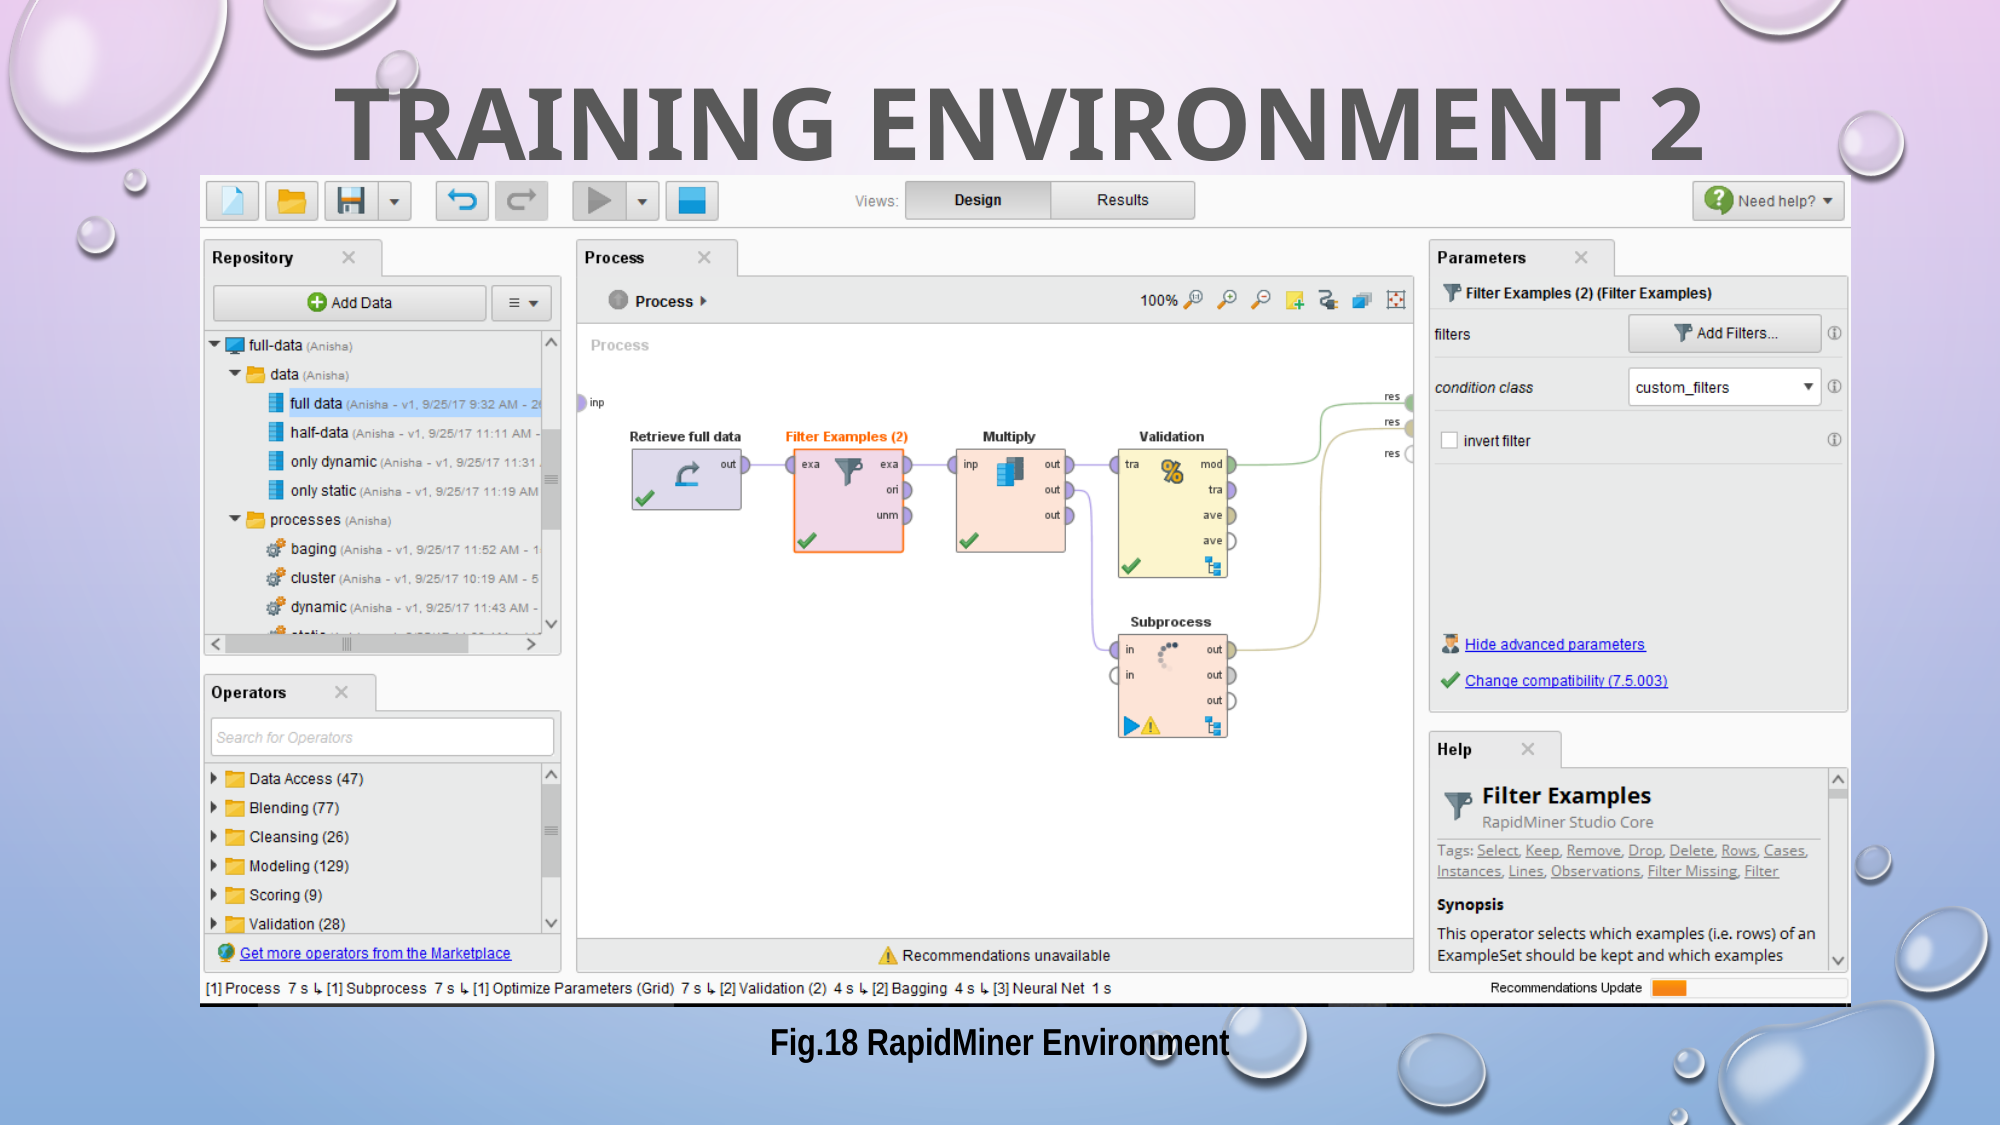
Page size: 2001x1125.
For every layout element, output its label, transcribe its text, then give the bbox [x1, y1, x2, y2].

picture [0, 0, 2000, 1125]
text_box TRAINING ENVIRONMENT 2 [278, 52, 1762, 174]
text_box Fig.18 RapidMiner Environment [755, 1014, 1245, 1071]
